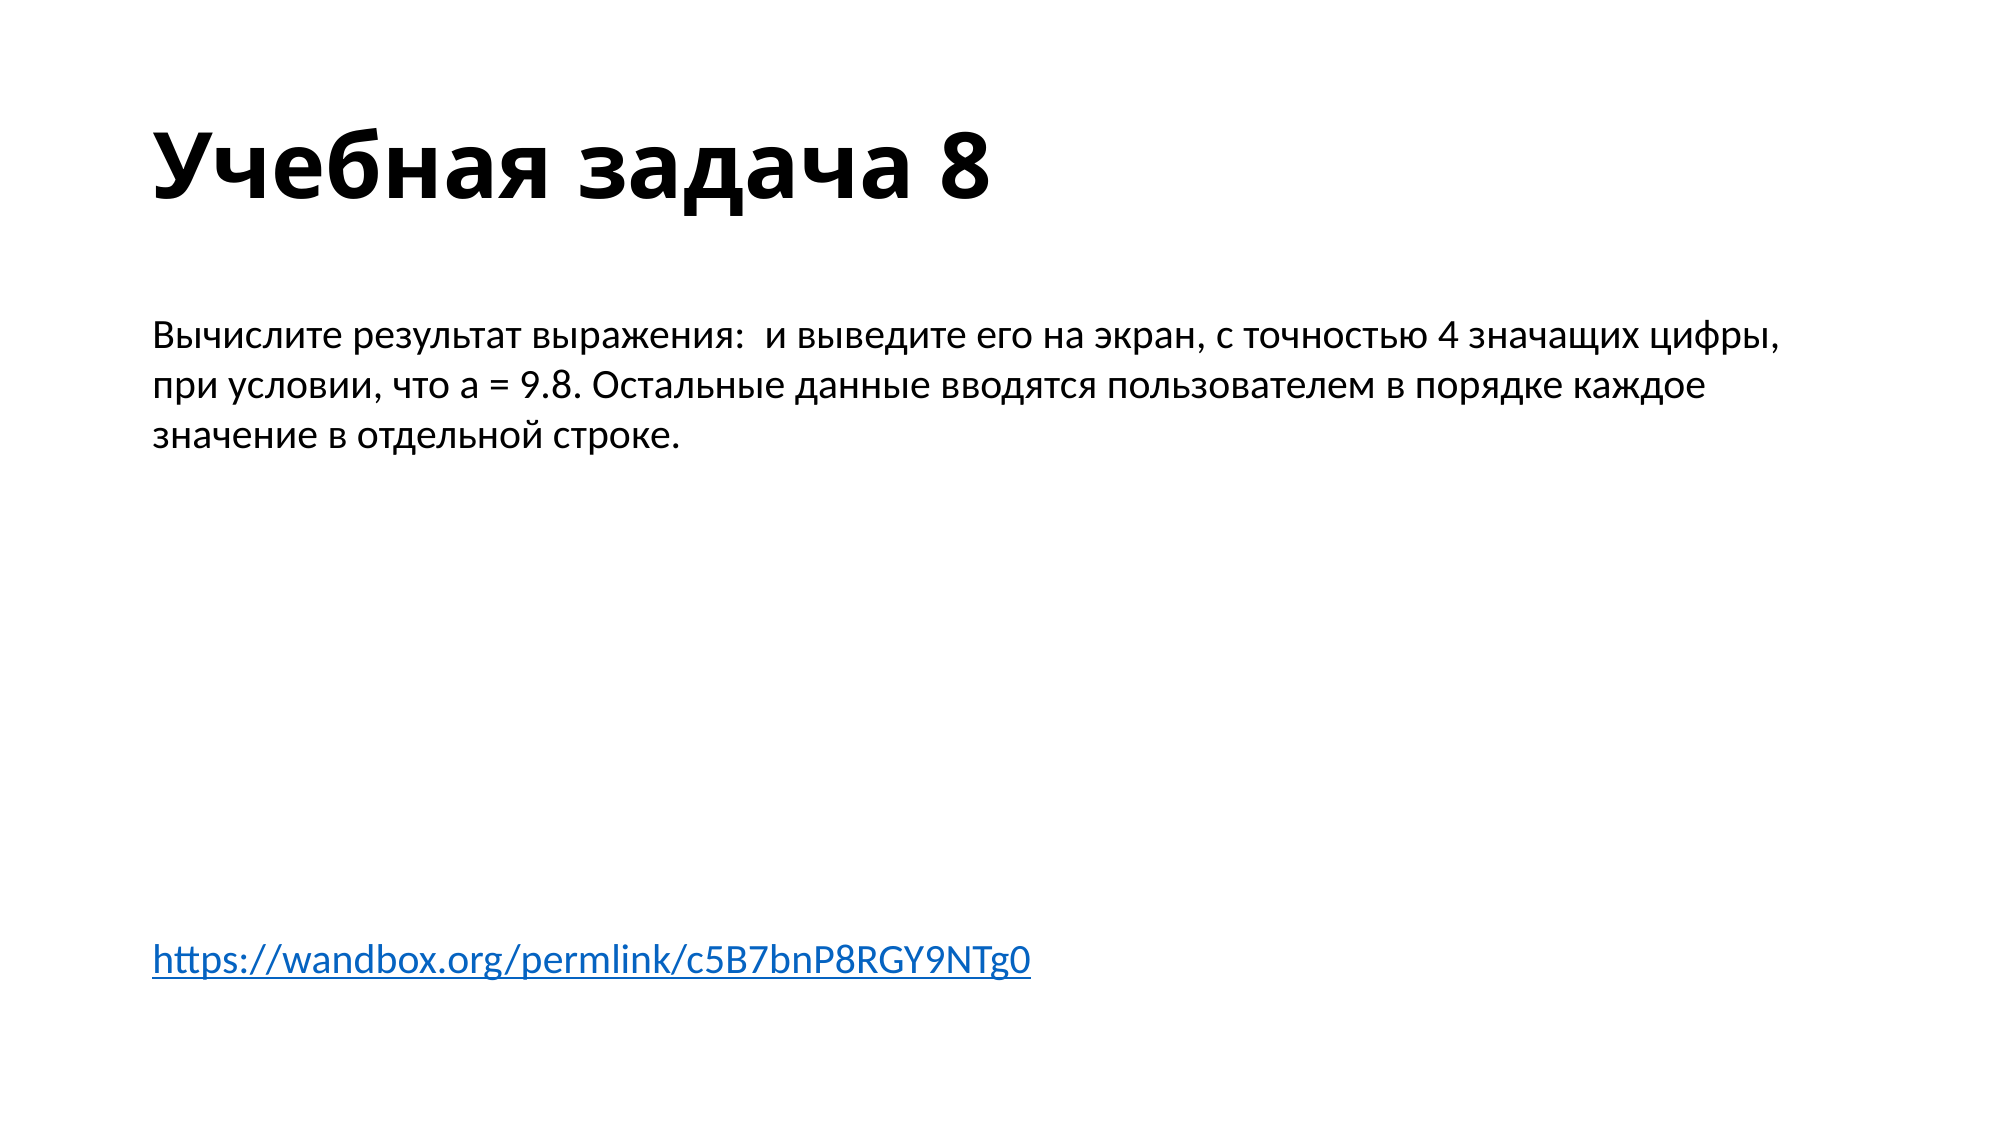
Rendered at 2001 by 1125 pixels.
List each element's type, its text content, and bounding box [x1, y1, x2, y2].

title Учебная задача 8 [137, 59, 1863, 278]
